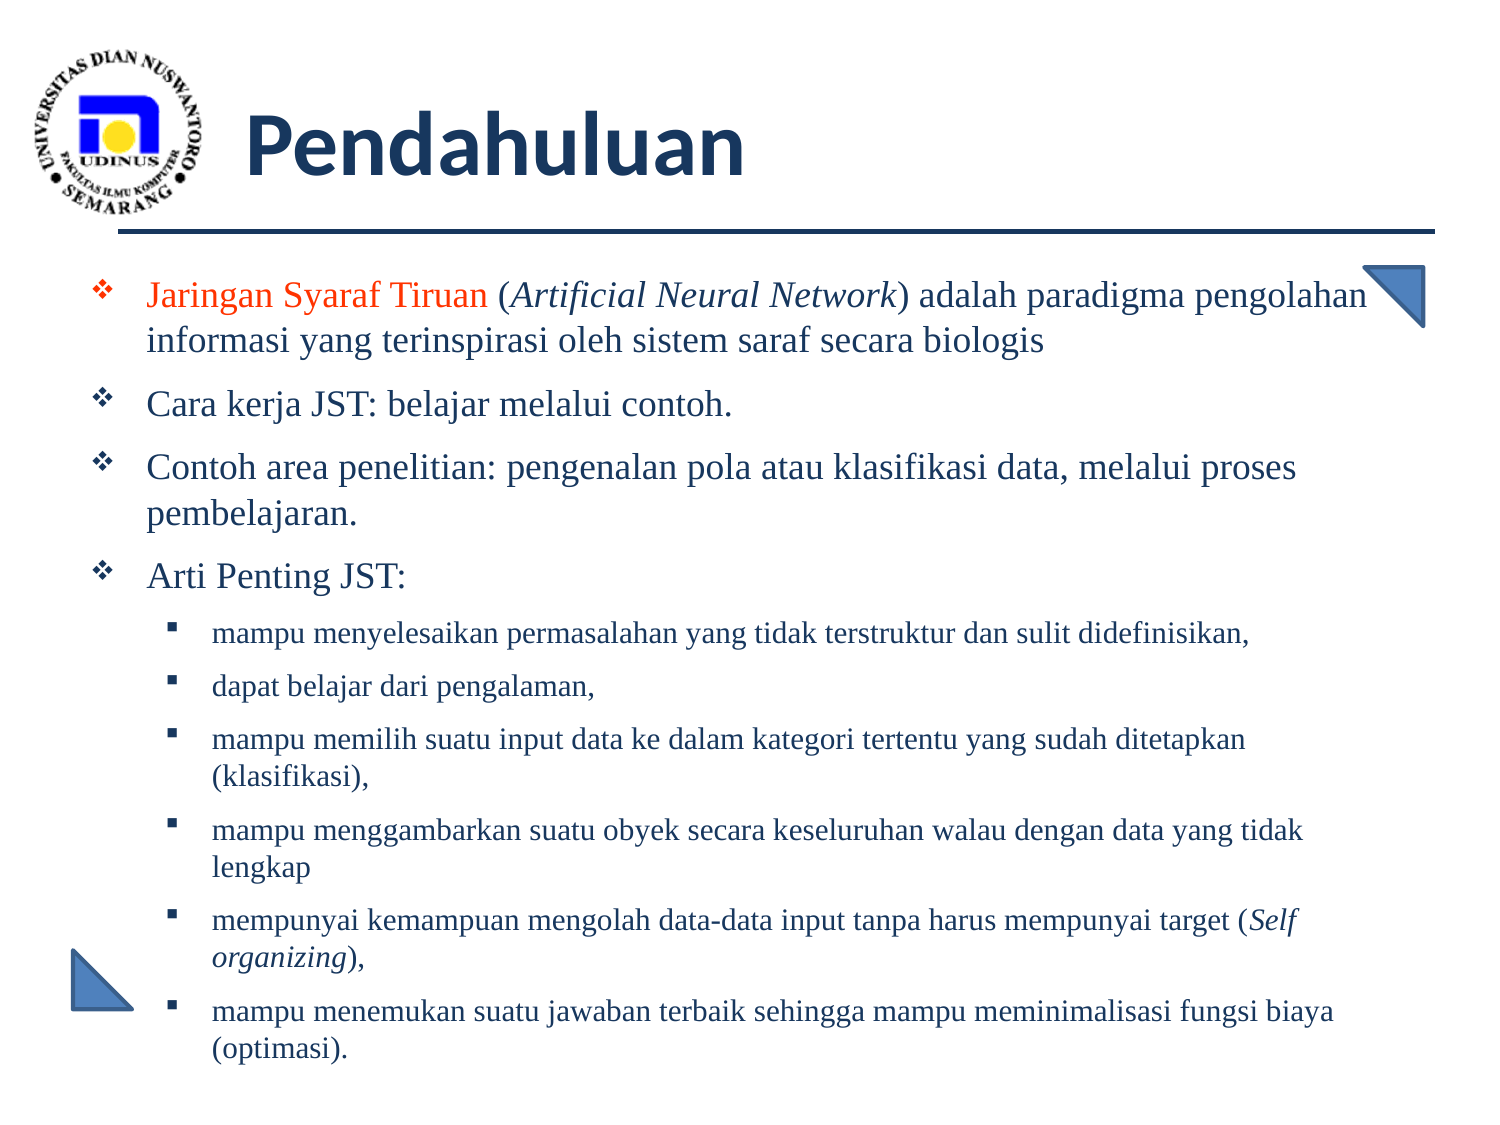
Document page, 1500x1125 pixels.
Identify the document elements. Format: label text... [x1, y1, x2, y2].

list Jaringan Syaraf Tiruan (Artificial Neural Network) adalah paradigma pengolahan informasi yang terinspirasi oleh sistem saraf secara biologis Cara kerja JST: belajar melalui contoh. Contoh area penelitian: pengenalan pola atau klasifikasi data, melalui proses pembelajaran. Arti Penting JST: mampu menyelesaikan permasalahan yang tidak terstruktur dan sulit didefinisikan, dapat belajar dari pengalaman, mampu memilih suatu input data ke dalam kategori tertentu yang sudah ditetapkan (klasifikasi), mampu menggambarkan suatu obyek secara keseluruhan walau dengan data yang tidak lengkap mempunyai kemampuan mengolah data-data input tanpa harus mempunyai target (Self organizing), mampu menemukan suatu jawaban terbaik sehingga mampu meminimalisasi fungsi biaya (optimasi). [75, 262, 1425, 1005]
title Pendahuluan [230, 45, 1425, 233]
picture [17, 30, 219, 232]
